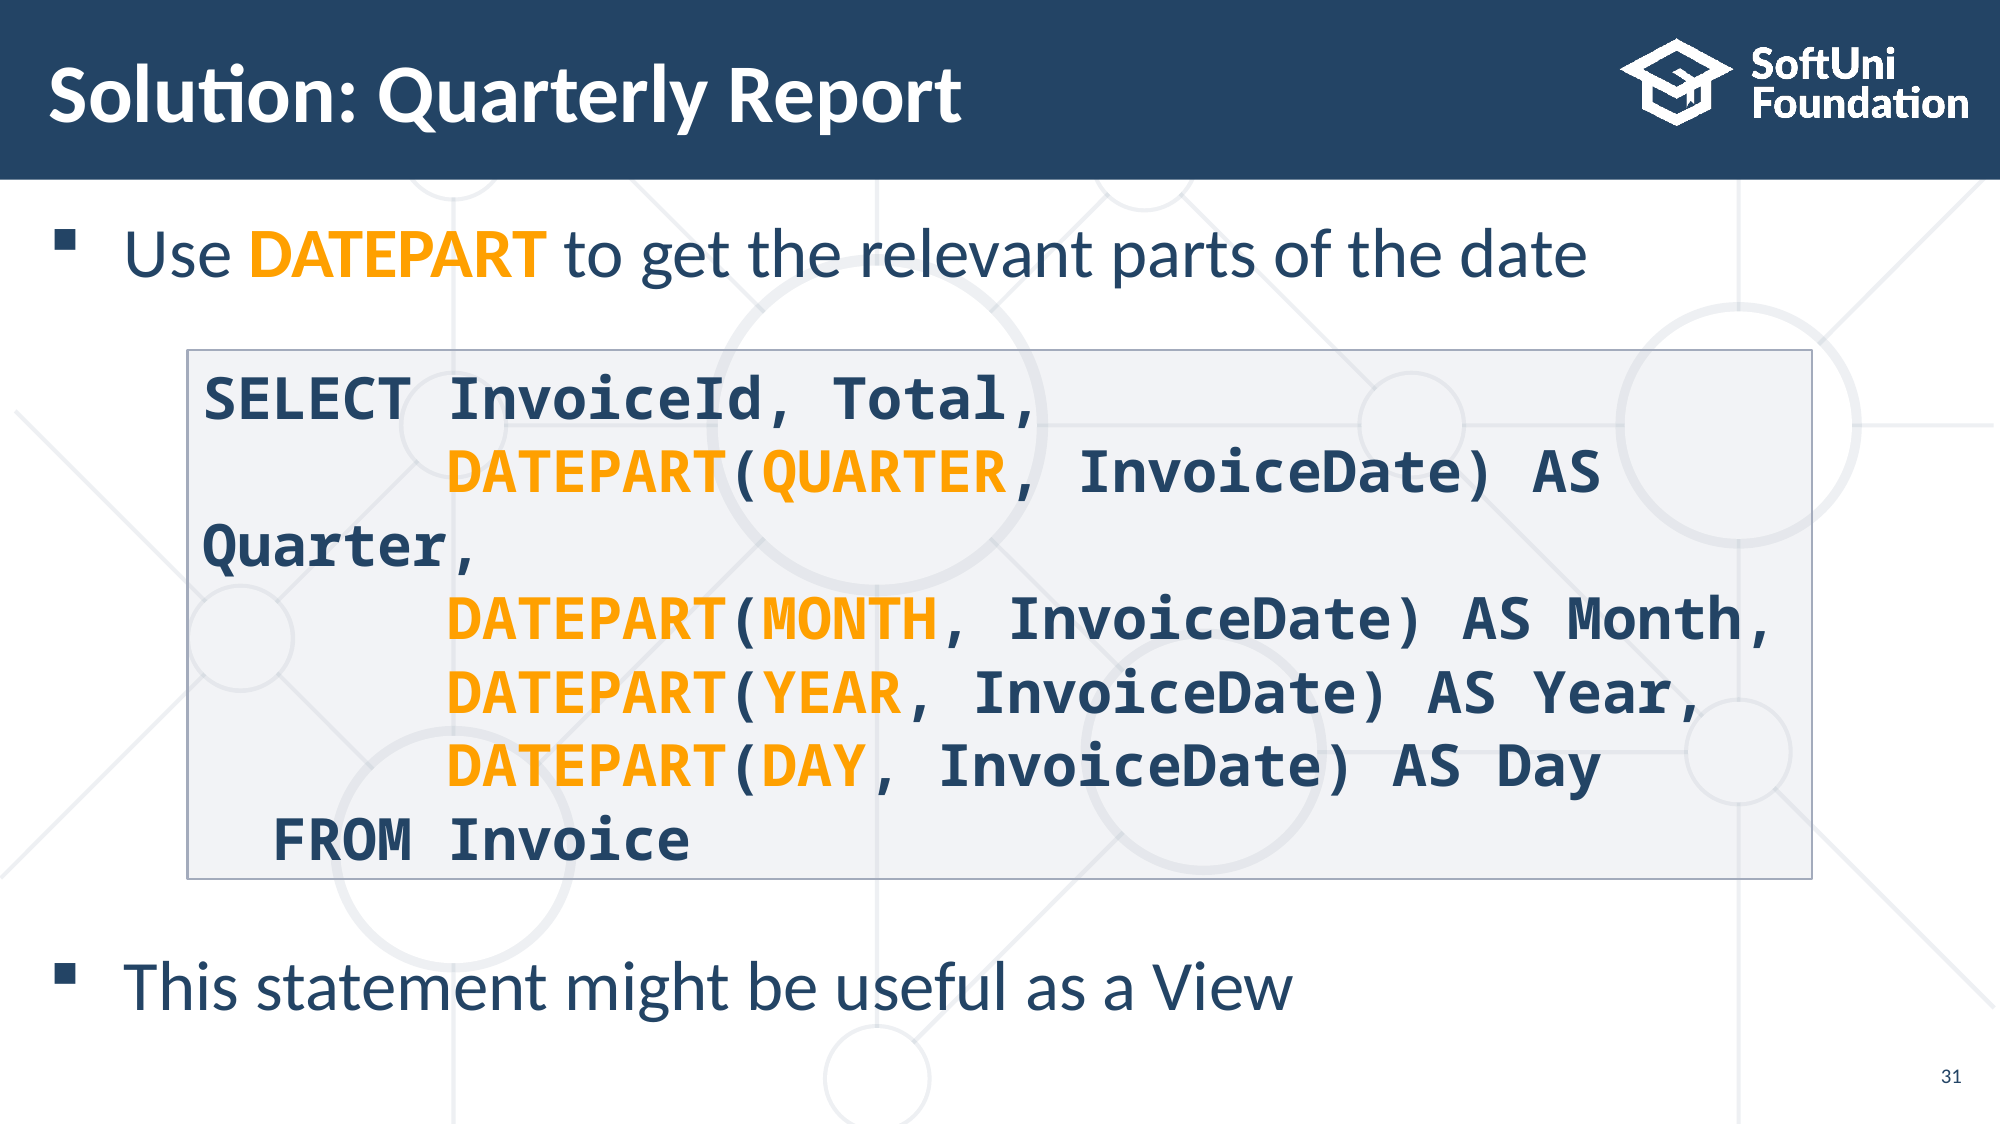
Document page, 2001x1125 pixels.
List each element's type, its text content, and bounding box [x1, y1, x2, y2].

picture [1619, 38, 1968, 126]
text_box SELECT InvoiceId, Total, DATEPART(QUARTER, InvoiceDate) AS Quarter, DATEPART(MONTH, InvoiceDate) AS Month, DATEPART(YEAR, InvoiceDate) AS Year, DATEPART(DAY, InvoiceDate) AS Day FROM Invoice [187, 349, 1813, 879]
title Solution: Quarterly Report [31, 16, 1591, 162]
slide_number 31 [1897, 1049, 1968, 1101]
list Use DATEPART to get the relevant parts of the date This statement might be useful as a View [31, 196, 1970, 1050]
